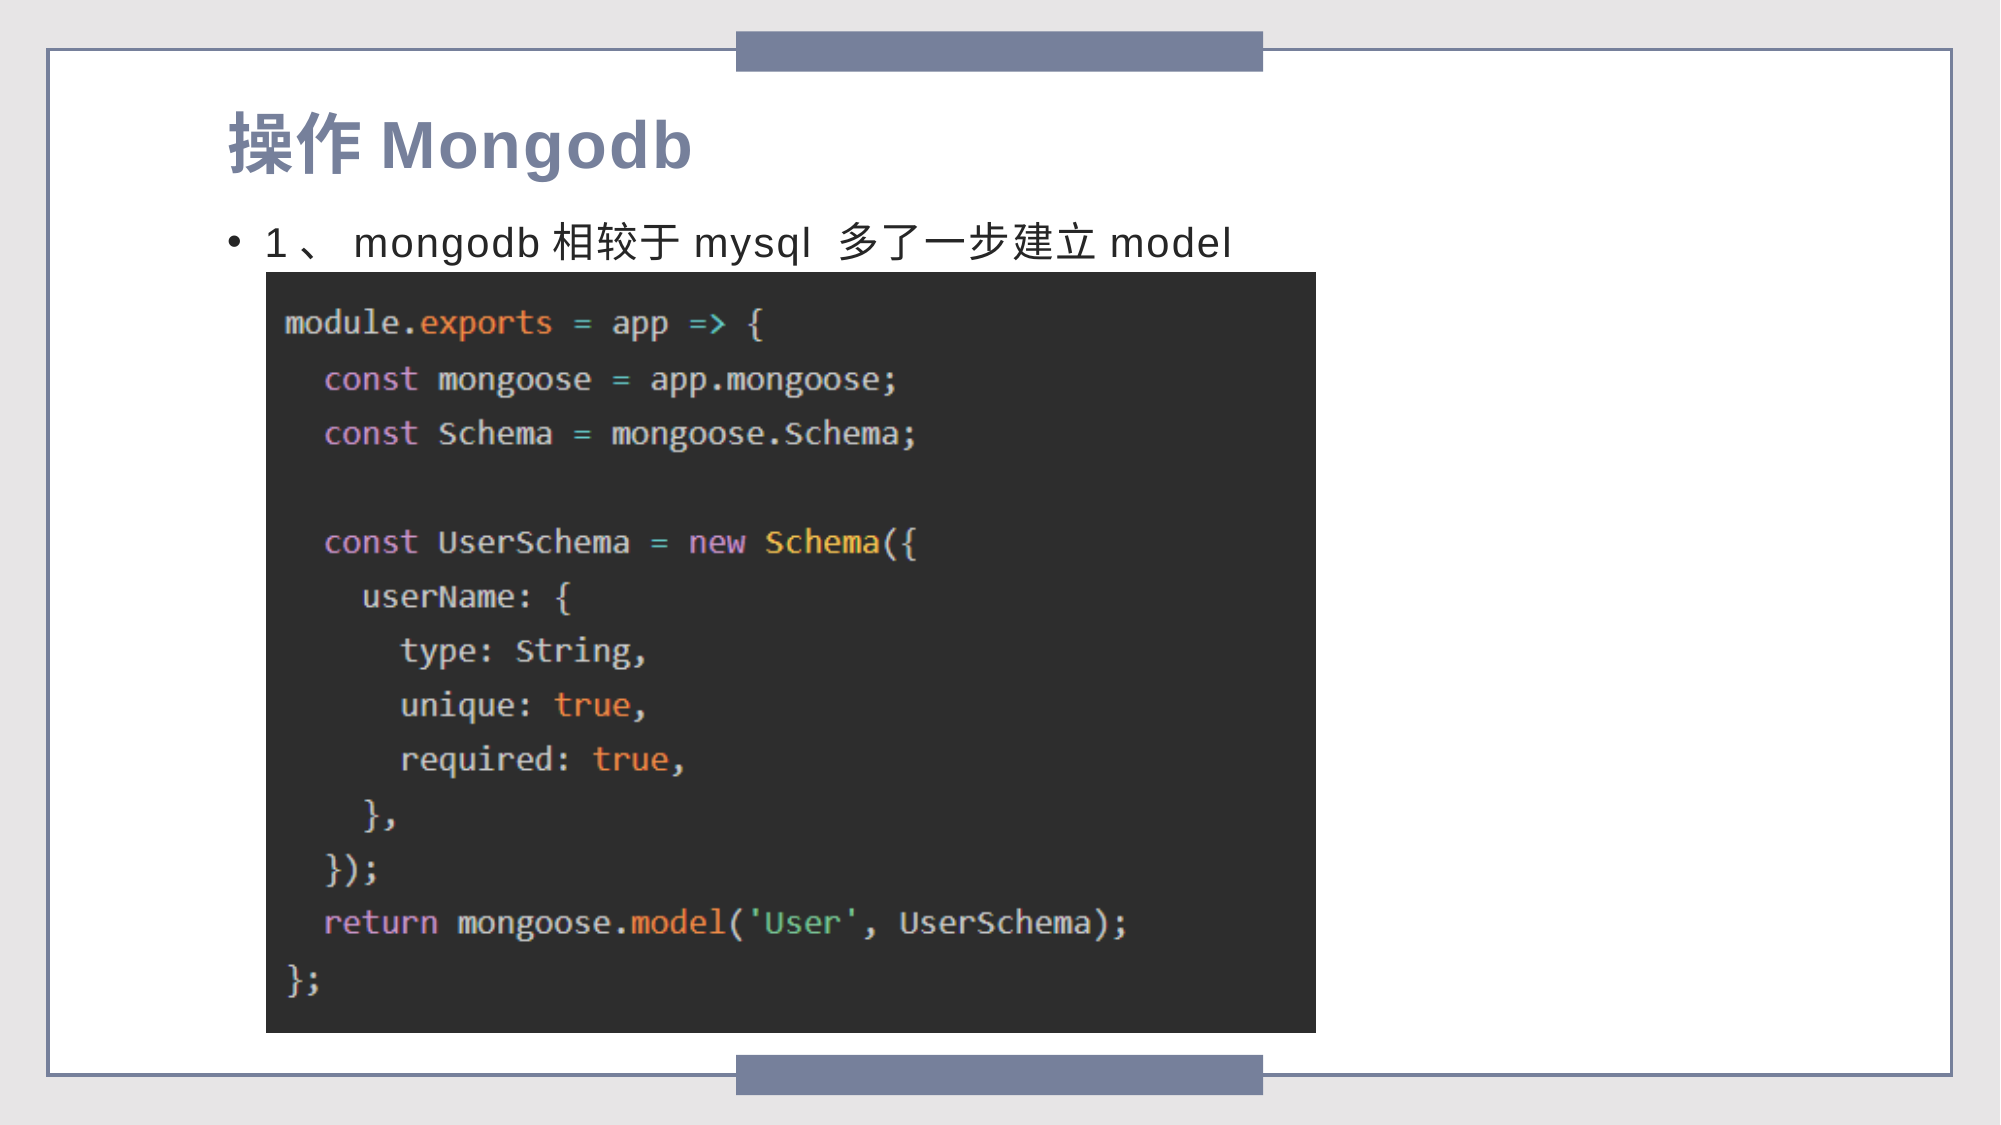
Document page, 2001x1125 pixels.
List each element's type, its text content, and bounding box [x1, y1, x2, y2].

title 操作Mongodb [210, 82, 1790, 201]
list 1、mongodb相较于mysql 多了一步建立model [210, 201, 1790, 991]
picture [266, 272, 1316, 1033]
